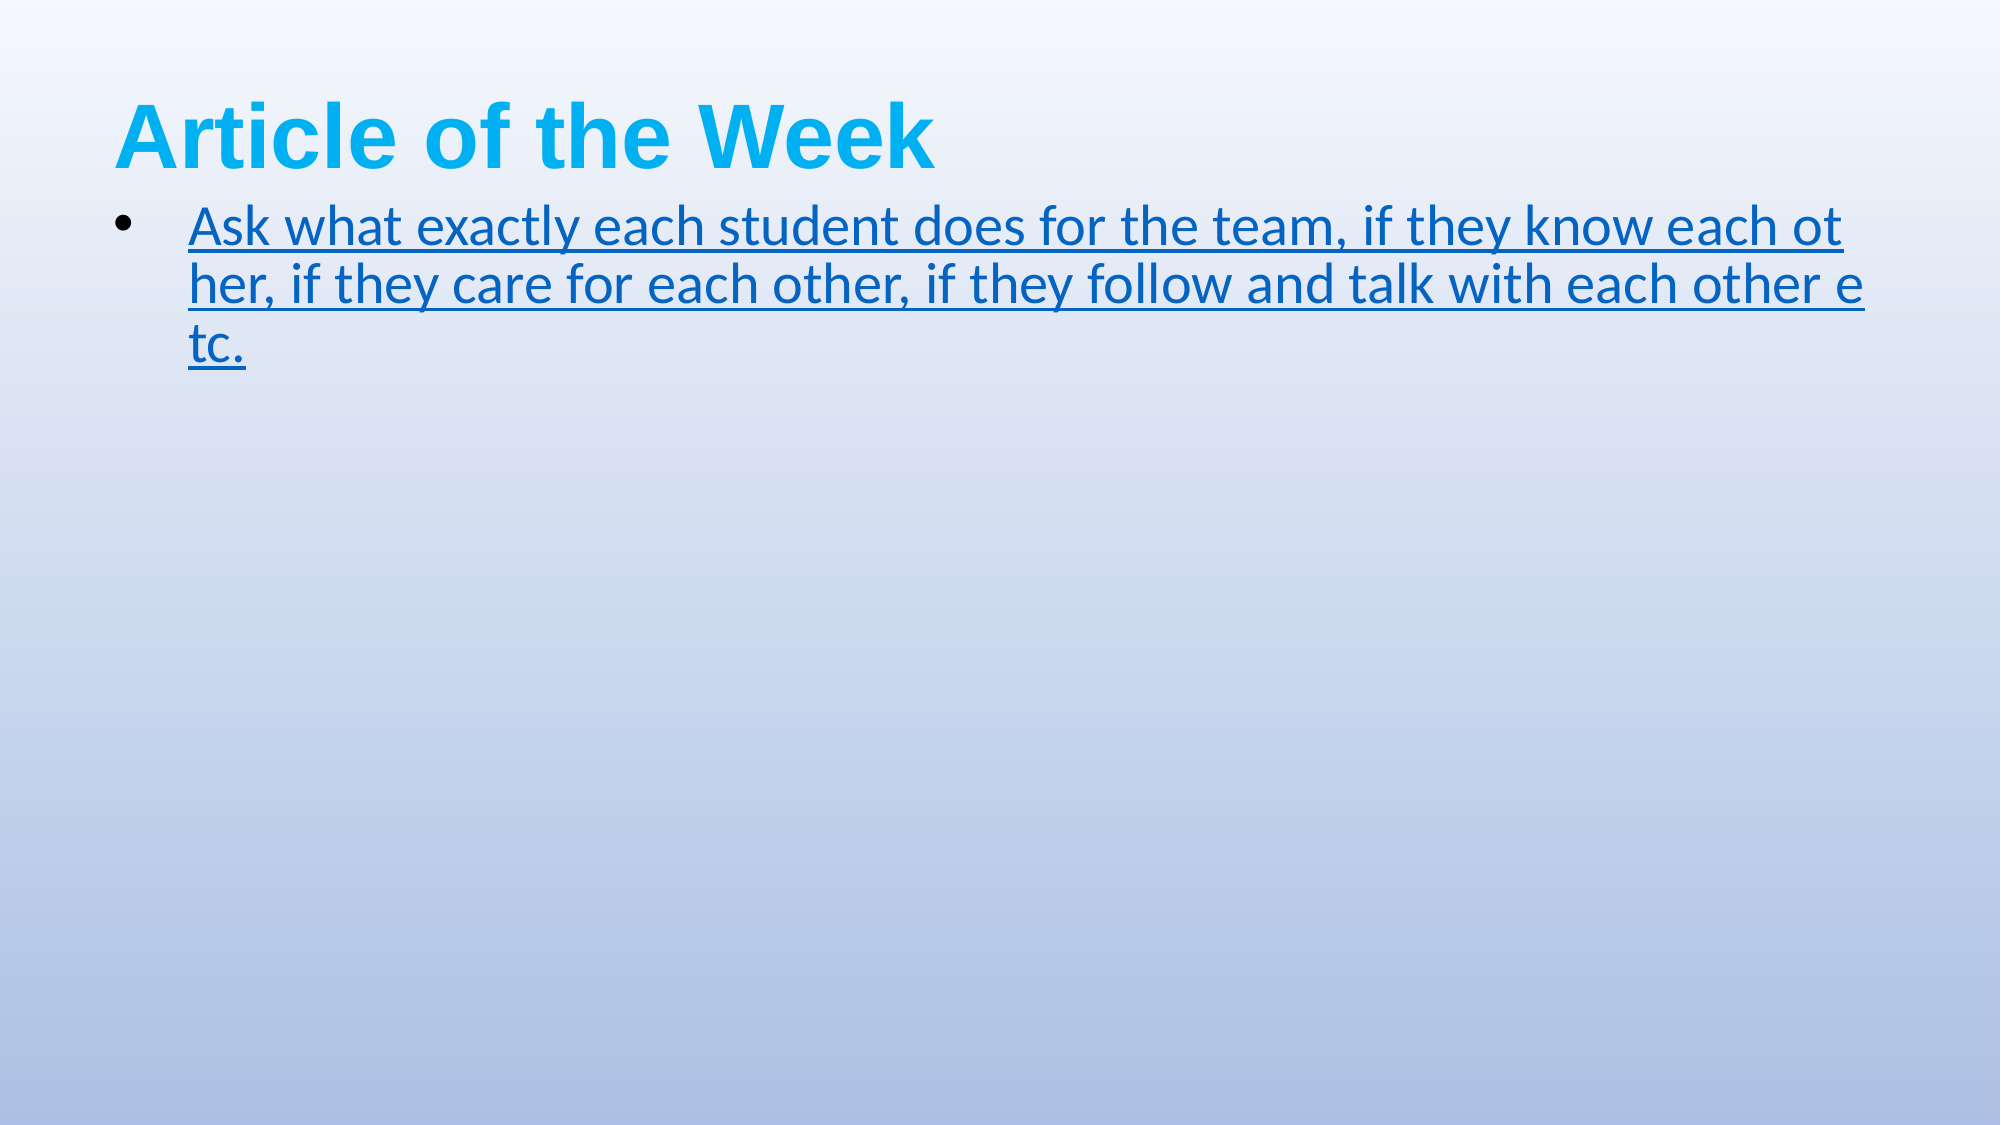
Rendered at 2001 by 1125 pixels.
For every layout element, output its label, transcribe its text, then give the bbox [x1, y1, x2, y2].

text_box Article of the Week Ask what exactly each student does for the team, if they know each other, if they care for each other, if they follow and talk with each other etc. [98, 0, 1883, 265]
